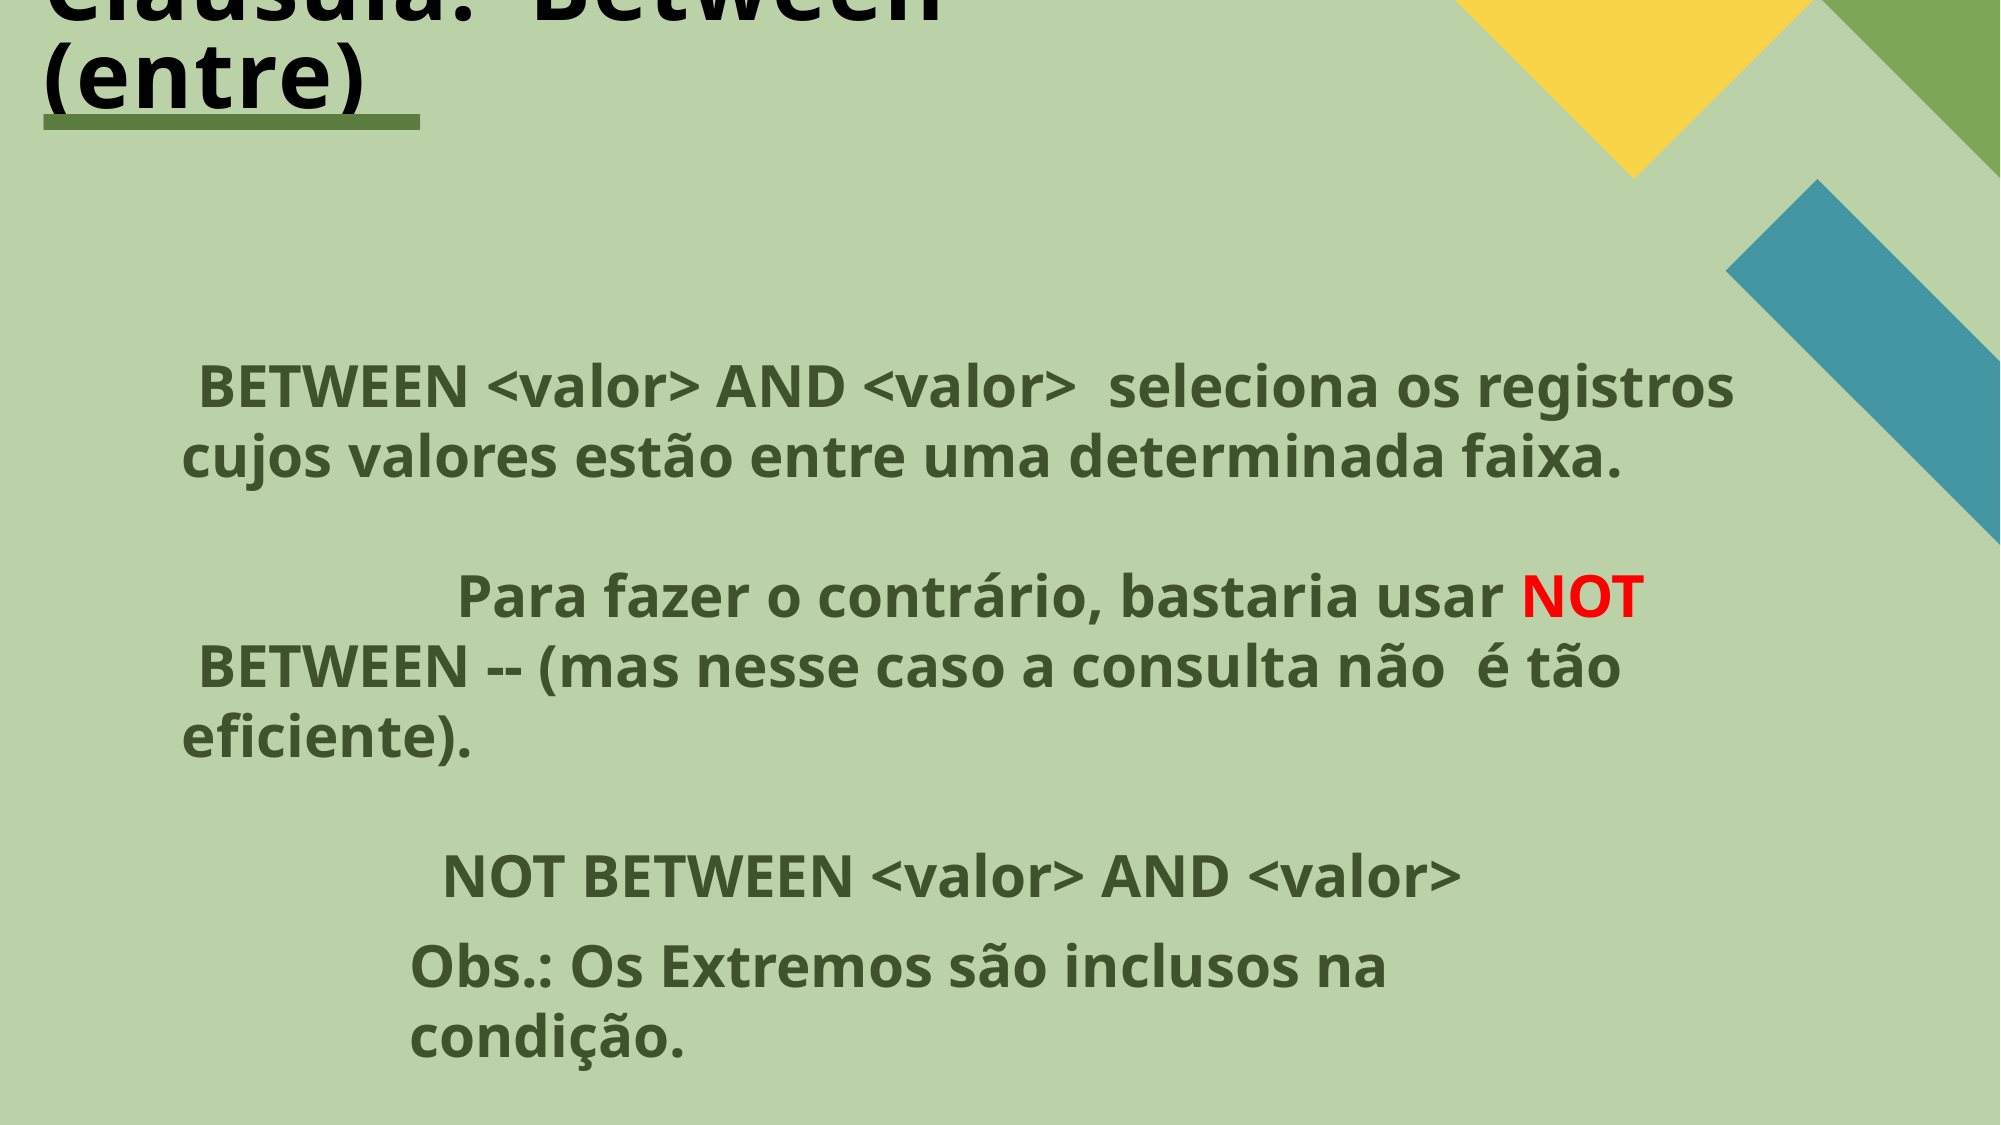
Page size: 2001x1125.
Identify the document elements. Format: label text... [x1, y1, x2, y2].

text_box BETWEEN <valor> AND <valor> seleciona os registros cujos valores estão entre uma determinada faixa. Para fazer o contrário, bastaria usar NOT BETWEEN -- (mas nesse caso a consulta não é tão eficiente). NOT BETWEEN <valor> AND <valor> [167, 342, 1833, 917]
title Cláusula: Between (entre) [43, 27, 1255, 126]
picture [42, 114, 426, 130]
text_box Obs.: Os Extremos são inclusos na condição. [394, 922, 1682, 1077]
